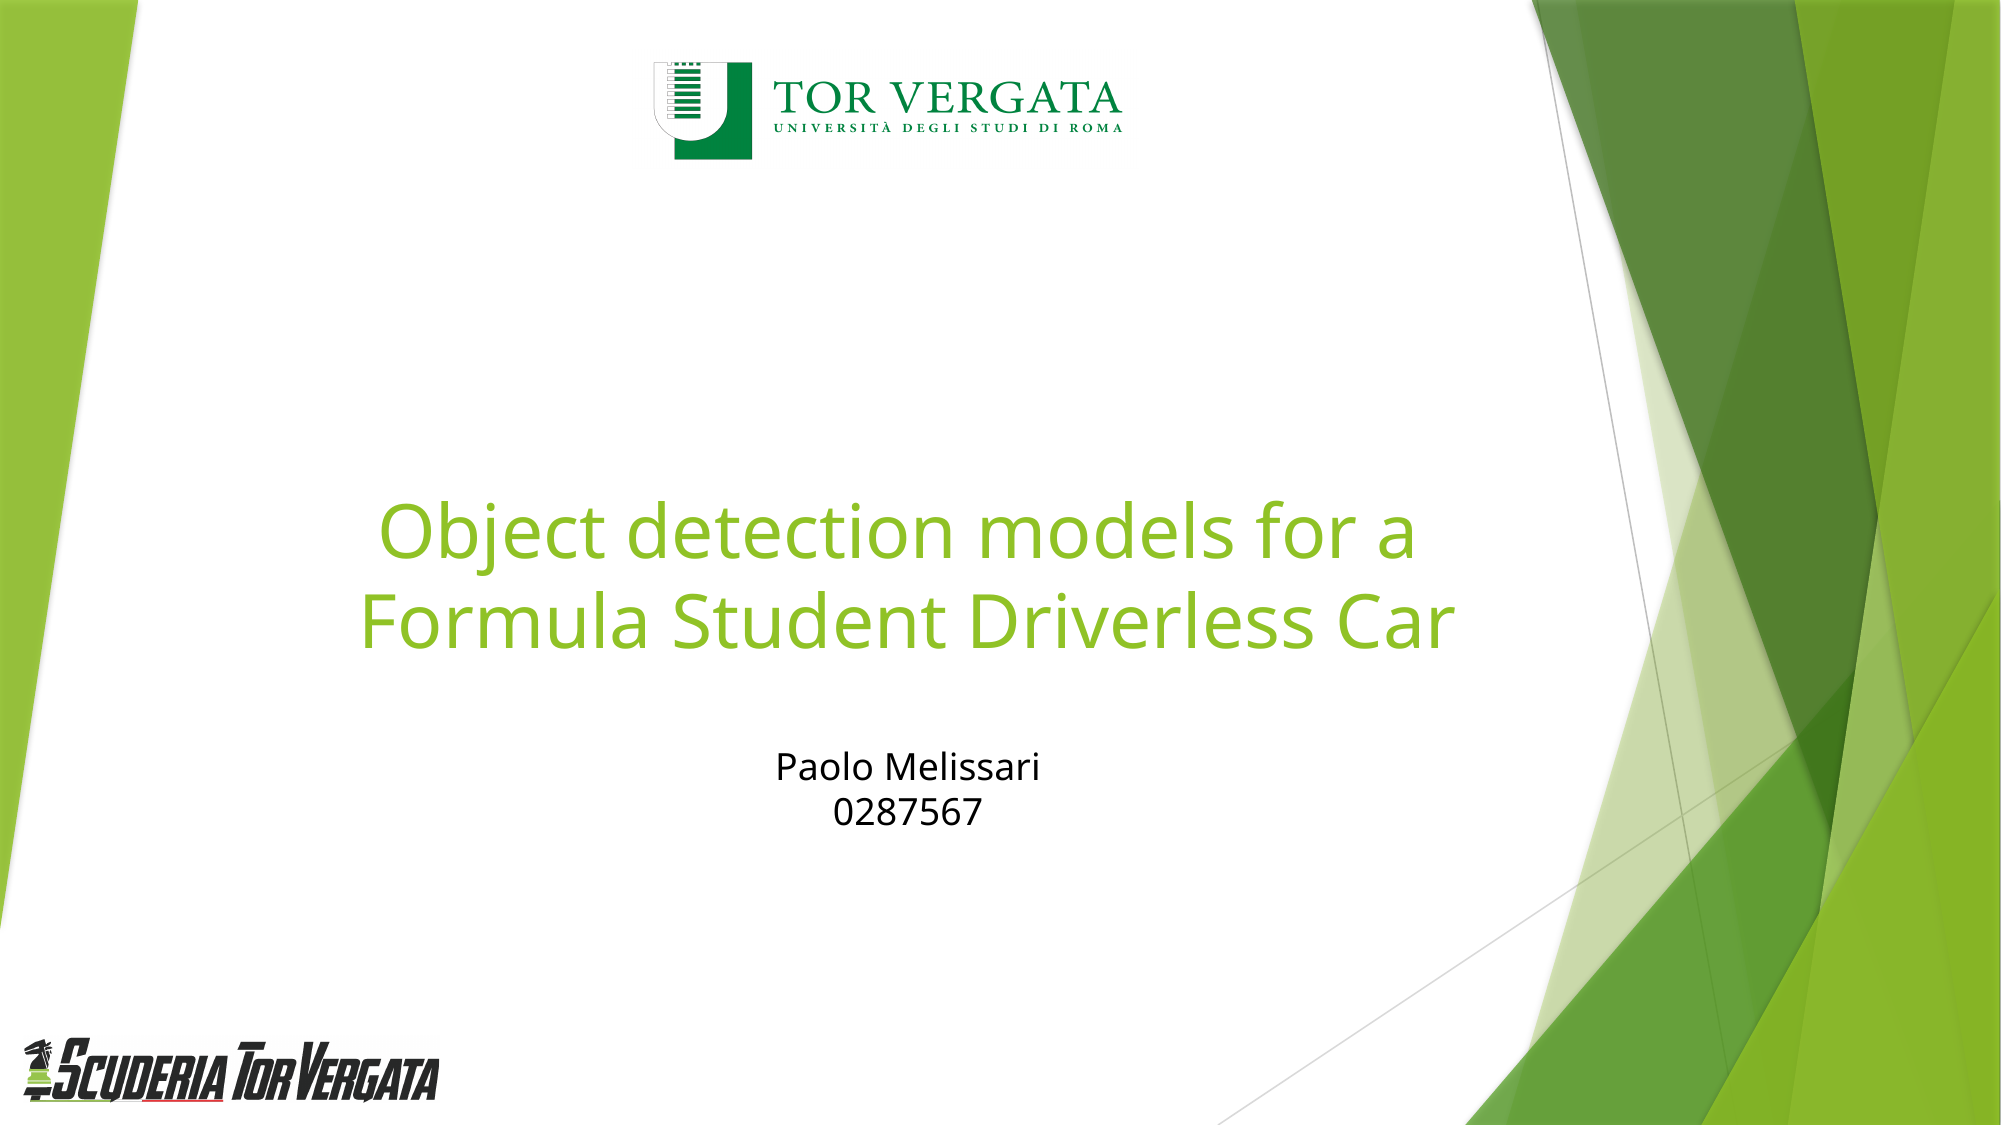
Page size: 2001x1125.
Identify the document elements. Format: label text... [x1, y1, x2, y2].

text_box Paolo Melissari 0287567 [744, 735, 1072, 841]
title Object detection models for a Formula Student Driverless Car [185, 519, 1632, 671]
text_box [22, 1035, 440, 1103]
picture [632, 49, 1139, 169]
